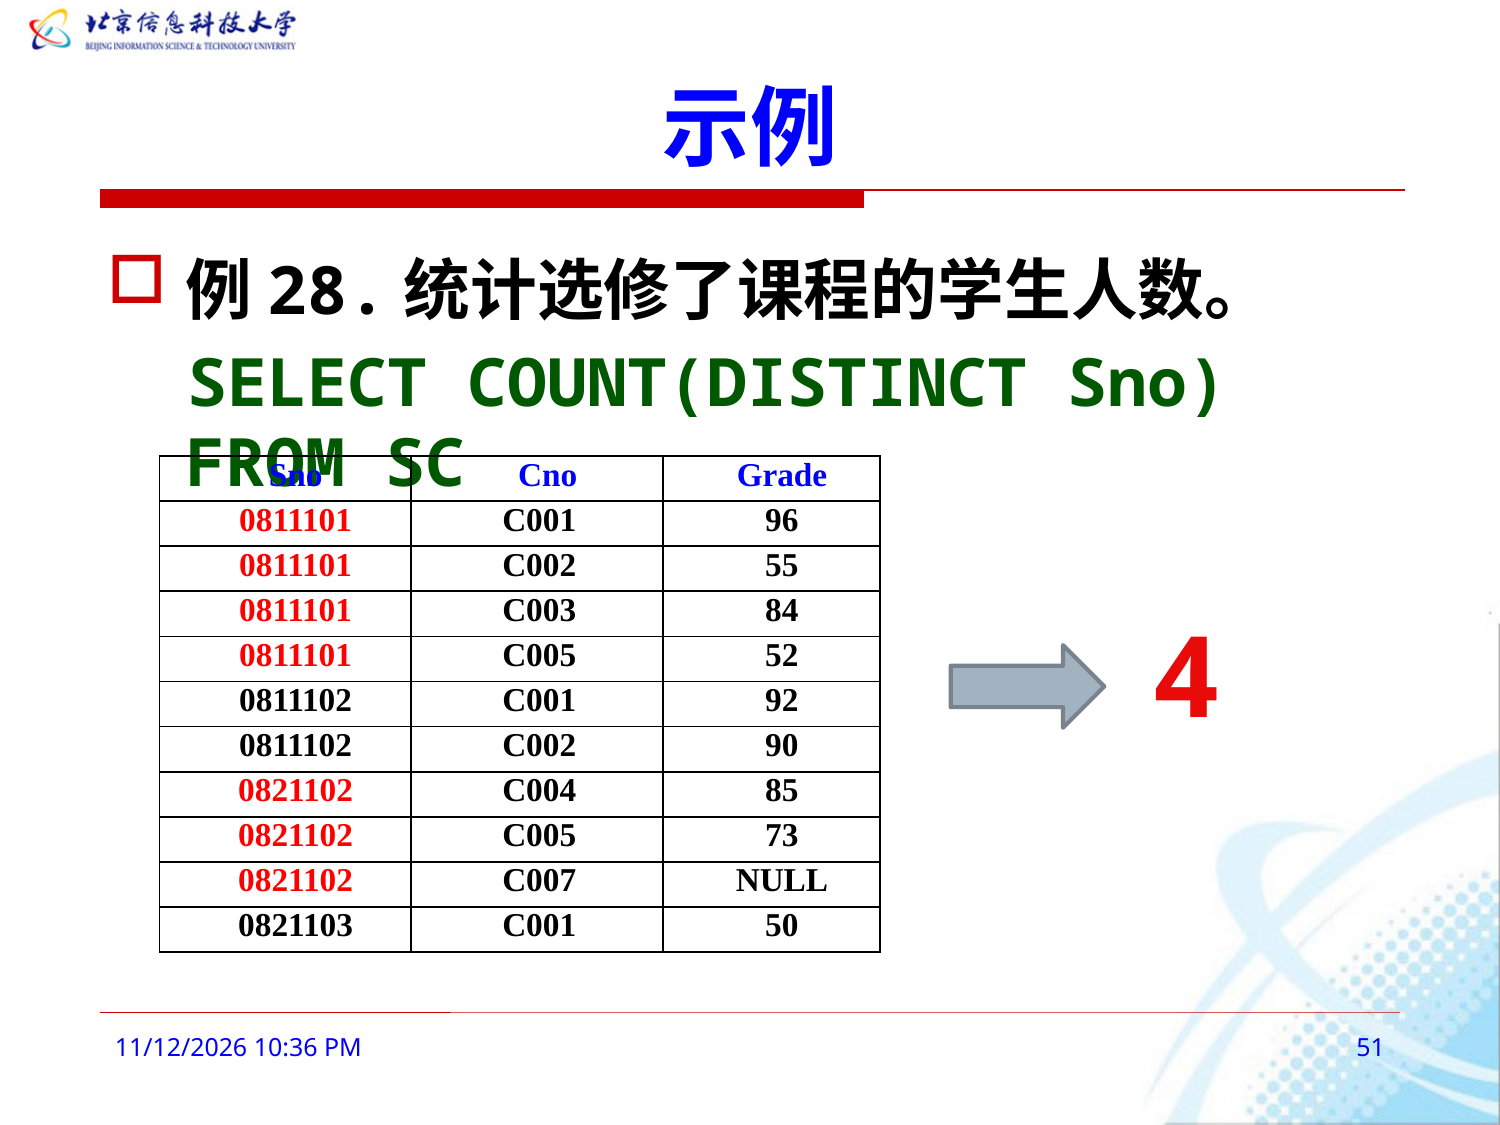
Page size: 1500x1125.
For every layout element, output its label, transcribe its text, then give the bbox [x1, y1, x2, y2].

table_cell C001 [412, 502, 662, 545]
table_cell 0821102 [160, 863, 410, 906]
table_cell 50 [664, 908, 879, 951]
table_cell 0811102 [160, 727, 410, 771]
table_cell 0811101 [160, 502, 410, 545]
table_cell 0821102 [160, 818, 410, 861]
table_cell NULL [664, 863, 879, 906]
table_cell 0811101 [160, 547, 410, 590]
text_box 4 [1116, 597, 1258, 748]
table_cell 85 [664, 773, 879, 816]
picture [0, 0, 1500, 1125]
table_cell C002 [412, 547, 662, 590]
table_cell 0811102 [160, 682, 410, 726]
table_cell 55 [664, 547, 879, 590]
table_cell C003 [412, 592, 662, 636]
table_header Cno [412, 457, 662, 500]
table_cell 0821103 [160, 908, 410, 951]
table_cell C005 [412, 637, 662, 681]
table_cell 92 [664, 682, 879, 726]
table_header Sno [160, 457, 410, 500]
title 示例 [93, 49, 1407, 185]
table_cell 52 [664, 637, 879, 681]
table_cell 84 [664, 592, 879, 636]
list 例28.统计选修了课程的学生人数。 SELECT COUNT(DISTINCT Sno) FROM SC [92, 231, 1406, 445]
table_cell 0811101 [160, 637, 410, 681]
table_cell 90 [664, 727, 879, 771]
table_cell C001 [412, 682, 662, 726]
table_cell 0811101 [160, 592, 410, 636]
text_box [948, 643, 1107, 730]
table_cell C002 [412, 727, 662, 771]
table_header Grade [664, 457, 879, 500]
table_cell C001 [412, 908, 662, 951]
table_cell C007 [412, 863, 662, 906]
slide_number 51 [1074, 1024, 1401, 1103]
table_cell 0821102 [160, 773, 410, 816]
table_cell 73 [664, 818, 879, 861]
table_cell C004 [412, 773, 662, 816]
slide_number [99, 1024, 432, 1103]
table_cell C005 [412, 818, 662, 861]
table_cell 96 [664, 502, 879, 545]
